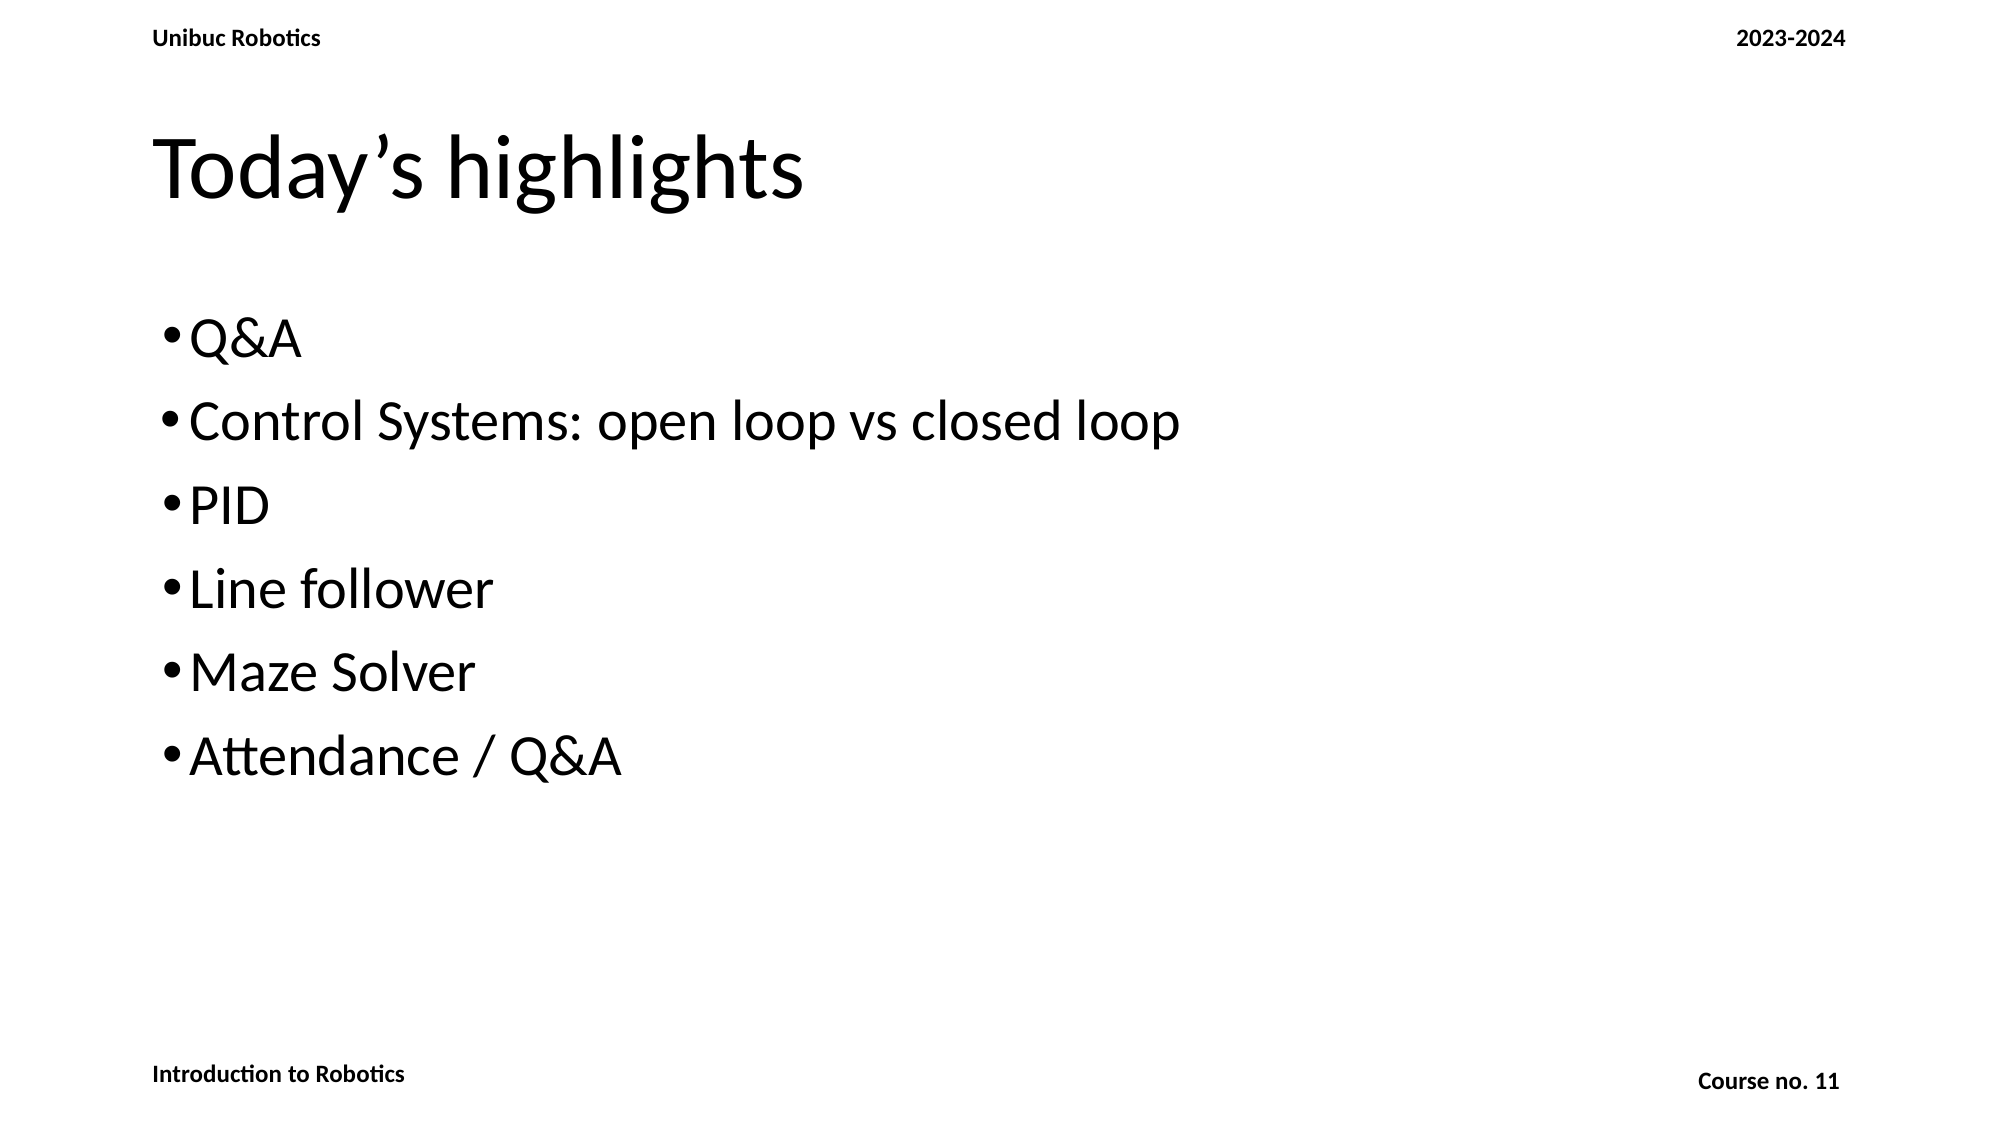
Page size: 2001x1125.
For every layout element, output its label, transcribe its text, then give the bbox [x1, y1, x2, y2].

list Q&A Control Systems: open loop vs closed loop PID Line follower Maze Solver Attendance / Q&A [137, 299, 1863, 1014]
title Today’s highlights [137, 59, 1863, 278]
